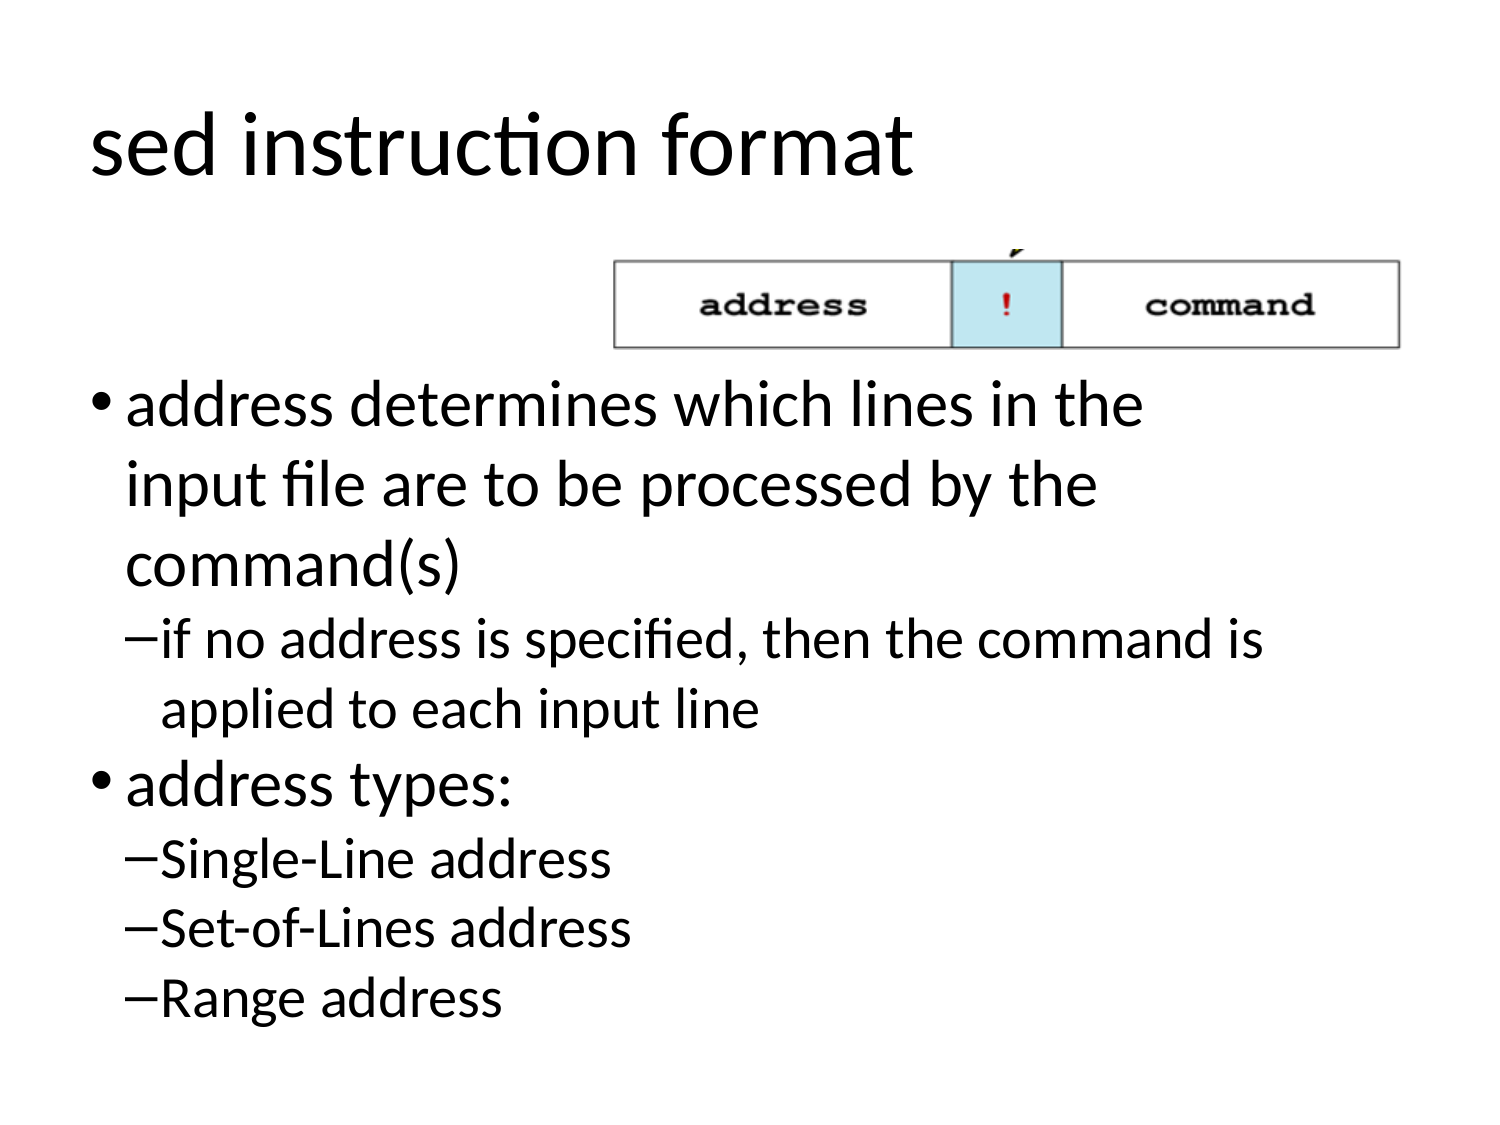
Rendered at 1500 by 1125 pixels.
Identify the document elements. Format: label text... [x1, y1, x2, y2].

text_box sed instruction format [75, 45, 1425, 233]
picture [612, 249, 1402, 351]
text_box address determines which lines in the input file are to be processed by the command(s) if no address is specified, then the command is applied to each input line address types: Single-Line address Set-of-Lines address Range address [74, 262, 1300, 1062]
